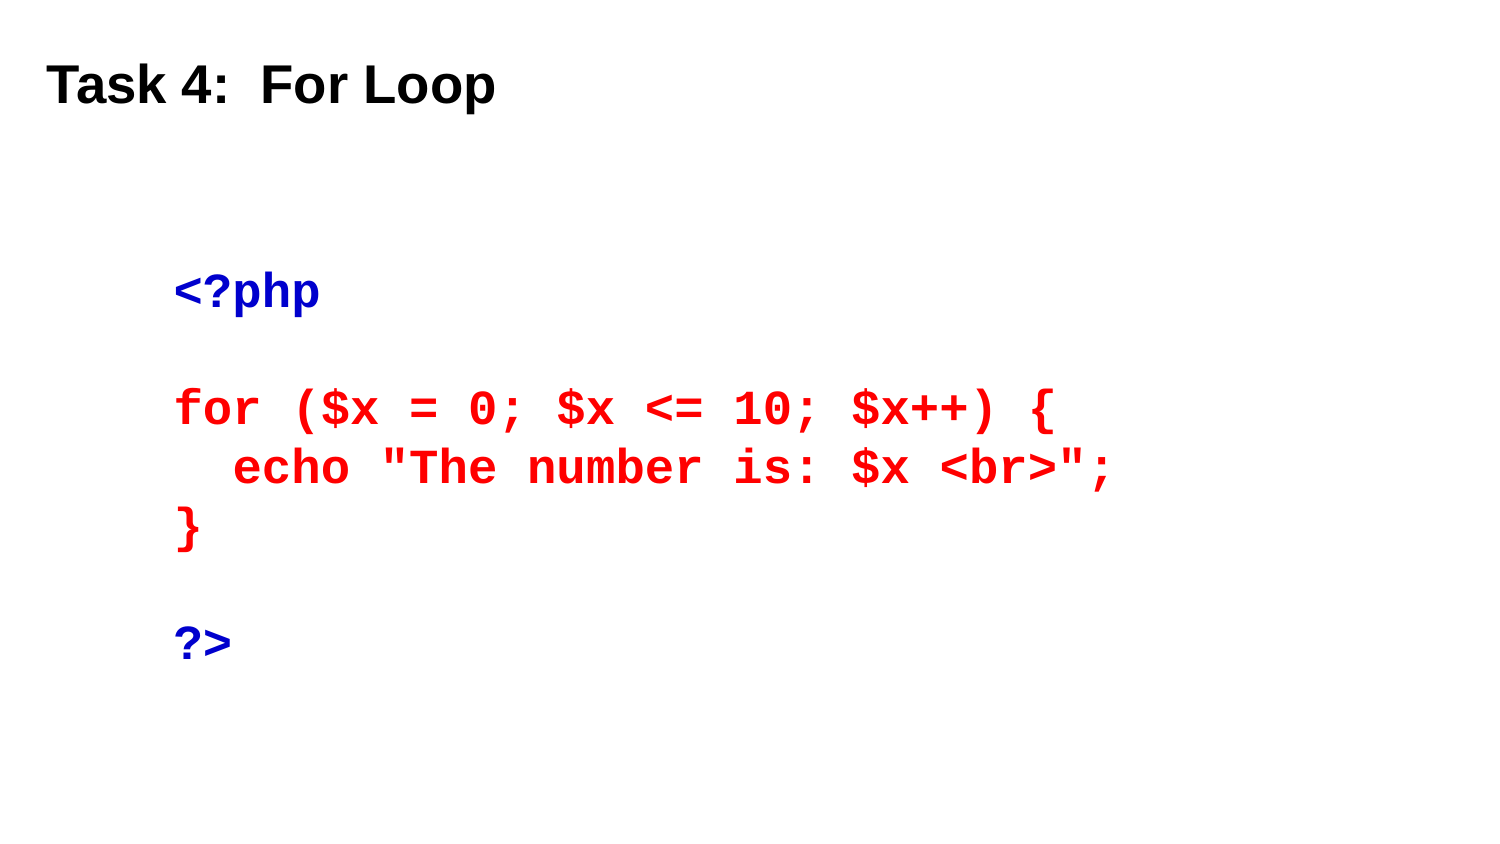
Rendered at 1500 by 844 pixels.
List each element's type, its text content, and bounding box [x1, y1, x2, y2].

text_box <?php for ($x = 0; $x <= 10; $x++) { echo "The number is: $x <br>"; } ?> [158, 243, 1407, 685]
title Task 4: For Loop [31, 37, 885, 130]
